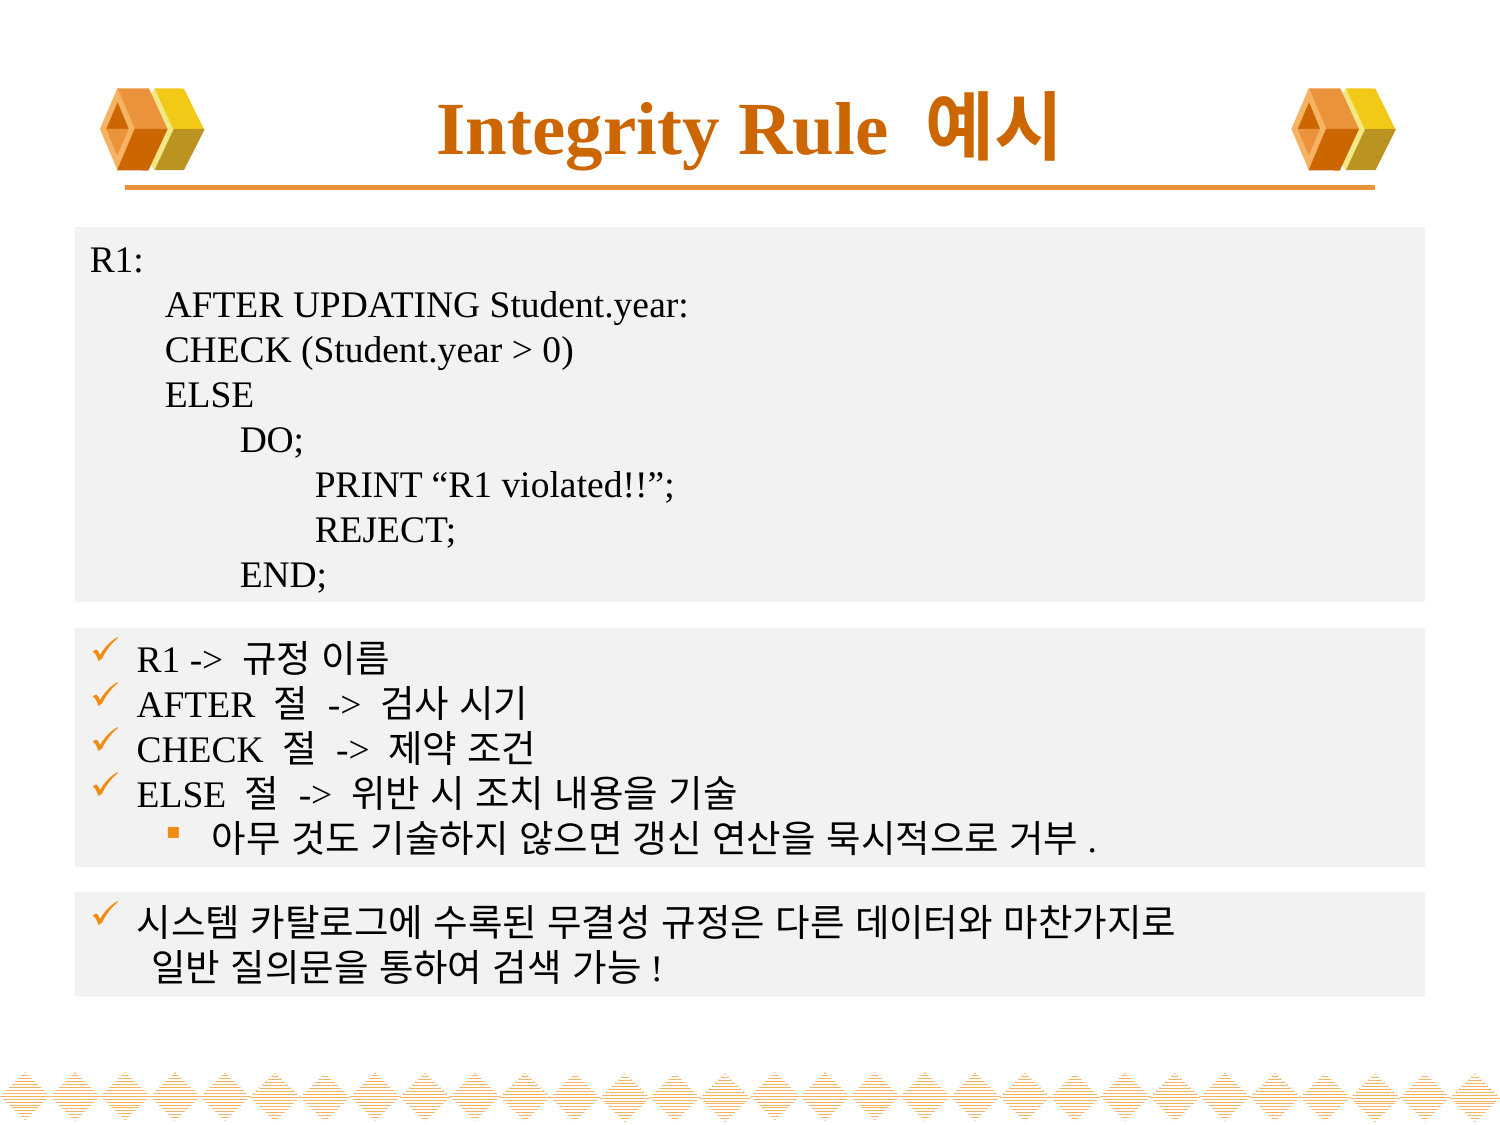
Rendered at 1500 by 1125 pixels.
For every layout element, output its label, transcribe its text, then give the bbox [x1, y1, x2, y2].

text_box R1 -> 규정 이름 AFTER 절 -> 검사 시기 CHECK 절 -> 제약 조건 ELSE 절 -> 위반 시 조치 내용을 기술 아무 것도 기술하지 않으면 갱신 연산을 묵시적으로 거부. [74, 627, 1425, 868]
text_box 시스템 카탈로그에 수록된 무결성 규정은 다른 데이터와 마찬가지로 일반 질의문을 통하여 검색 가능! [74, 891, 1425, 997]
title Integrity Rule 예시 [75, 67, 1425, 182]
text_box R1: AFTER UPDATING Student.year: CHECK (Student.year > 0) ELSE DO; PRINT “R1 violated!!”; REJECT; END; [74, 227, 1425, 602]
